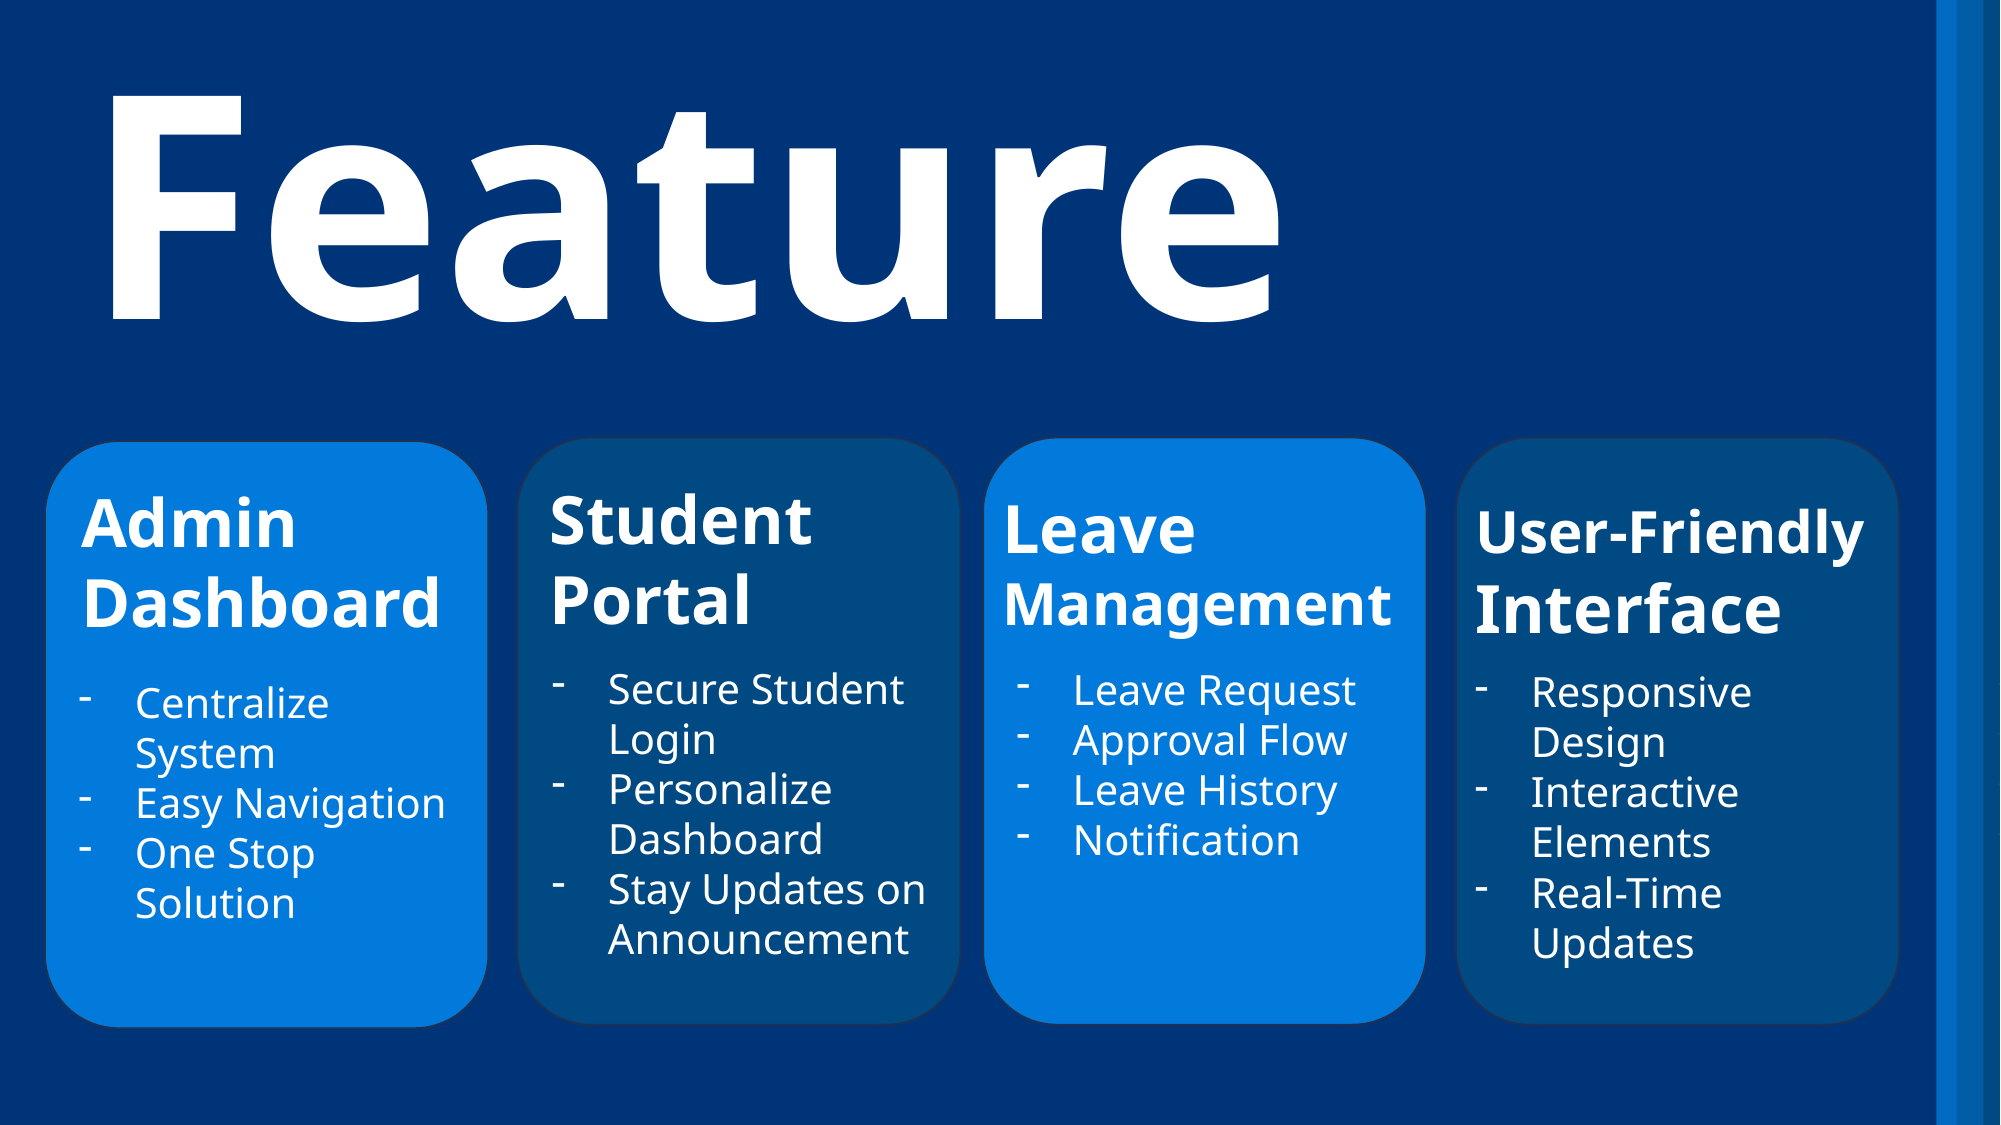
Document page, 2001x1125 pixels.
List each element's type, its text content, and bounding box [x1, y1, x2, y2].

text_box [1455, 437, 1919, 1025]
text_box Feature [71, 0, 1438, 390]
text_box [1936, 0, 1956, 1125]
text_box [1956, 0, 1983, 1125]
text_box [1983, 0, 2000, 1125]
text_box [44, 440, 525, 1029]
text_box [516, 437, 982, 1025]
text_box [982, 437, 1455, 1025]
